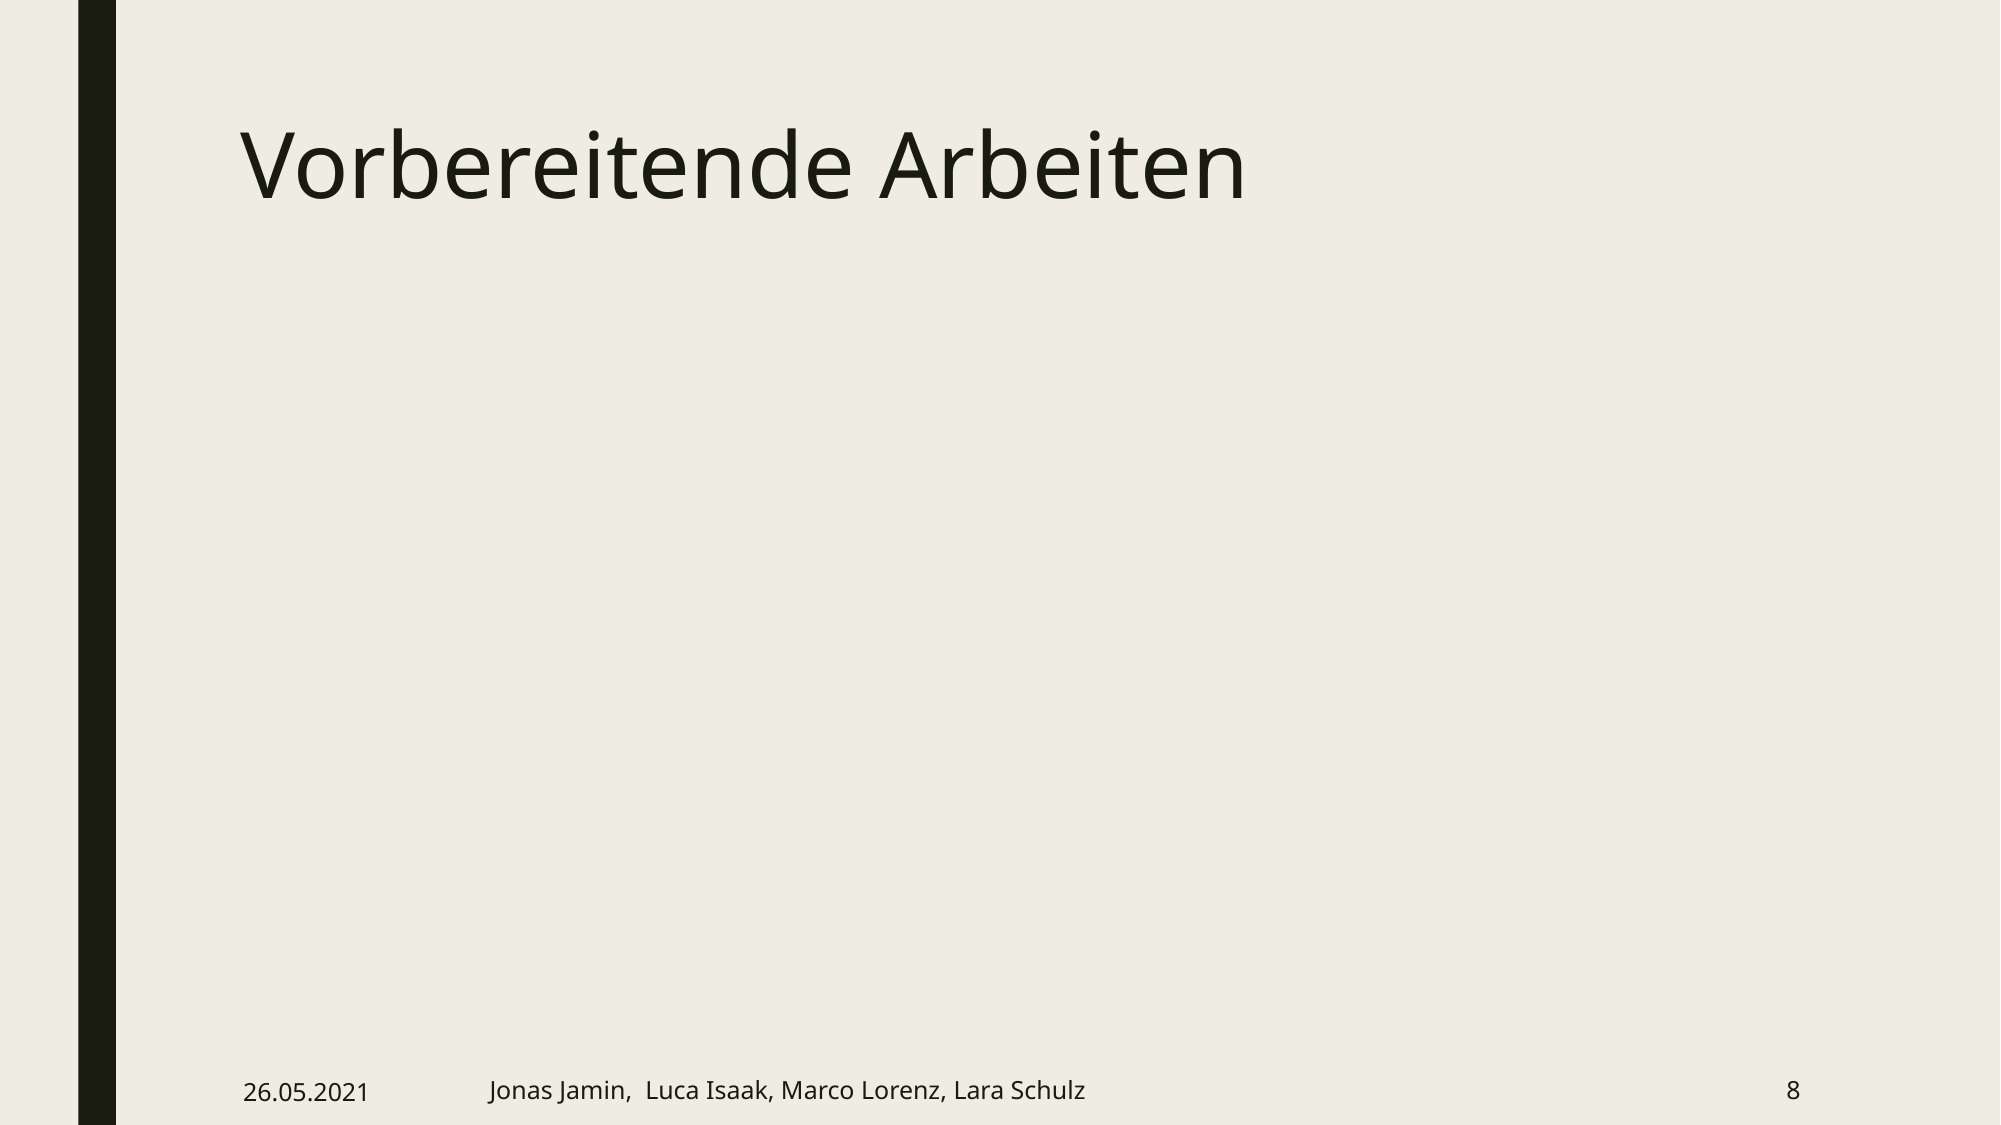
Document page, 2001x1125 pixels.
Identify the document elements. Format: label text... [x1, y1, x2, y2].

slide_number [228, 1058, 426, 1125]
footer Jonas Jamin, Luca Isaak, Marco Lorenz, Lara Schulz [474, 1058, 1505, 1125]
slide_number 8 [1553, 1058, 1816, 1125]
title Vorbereitende Arbeiten [225, 112, 1800, 357]
